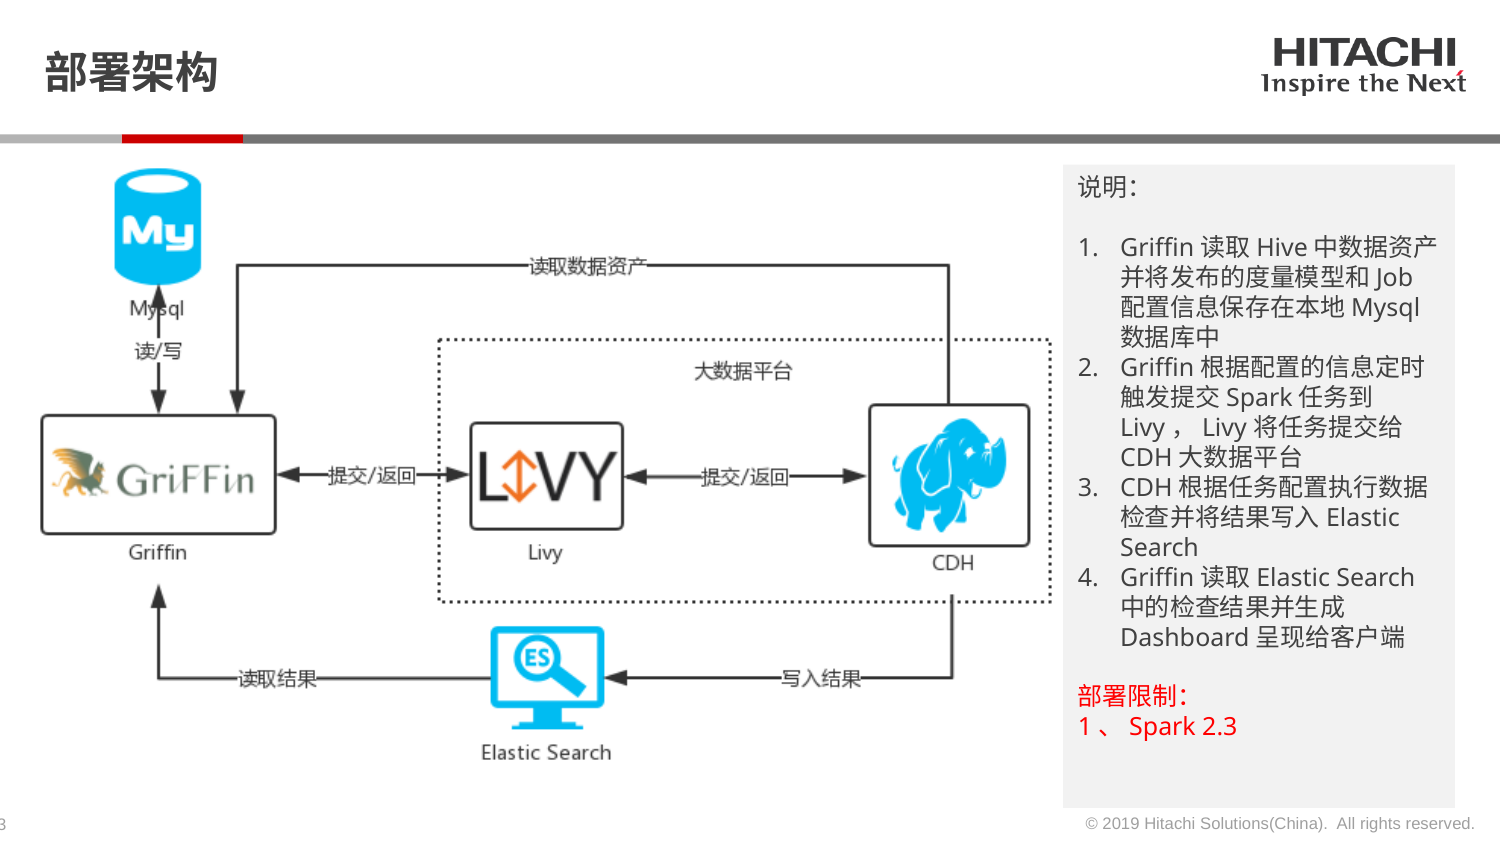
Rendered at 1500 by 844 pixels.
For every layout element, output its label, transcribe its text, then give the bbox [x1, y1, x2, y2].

text_box 说明： Griffin读取Hive中数据资产并将发布的度量模型和Job配置信息保存在本地Mysql数据库中 Griffin根据配置的信息定时触发提交Spark任务到Livy，Livy将任务提交给CDH大数据平台 CDH根据任务配置执行数据检查并将结果写入Elastic Search Griffin读取Elastic Search中的检查结果并生成Dashboard呈现给客户端 部署限制： 1、Spark 2.3 [1063, 164, 1455, 808]
picture [33, 164, 1064, 769]
text_box 部署架构 [0, 14, 1500, 136]
